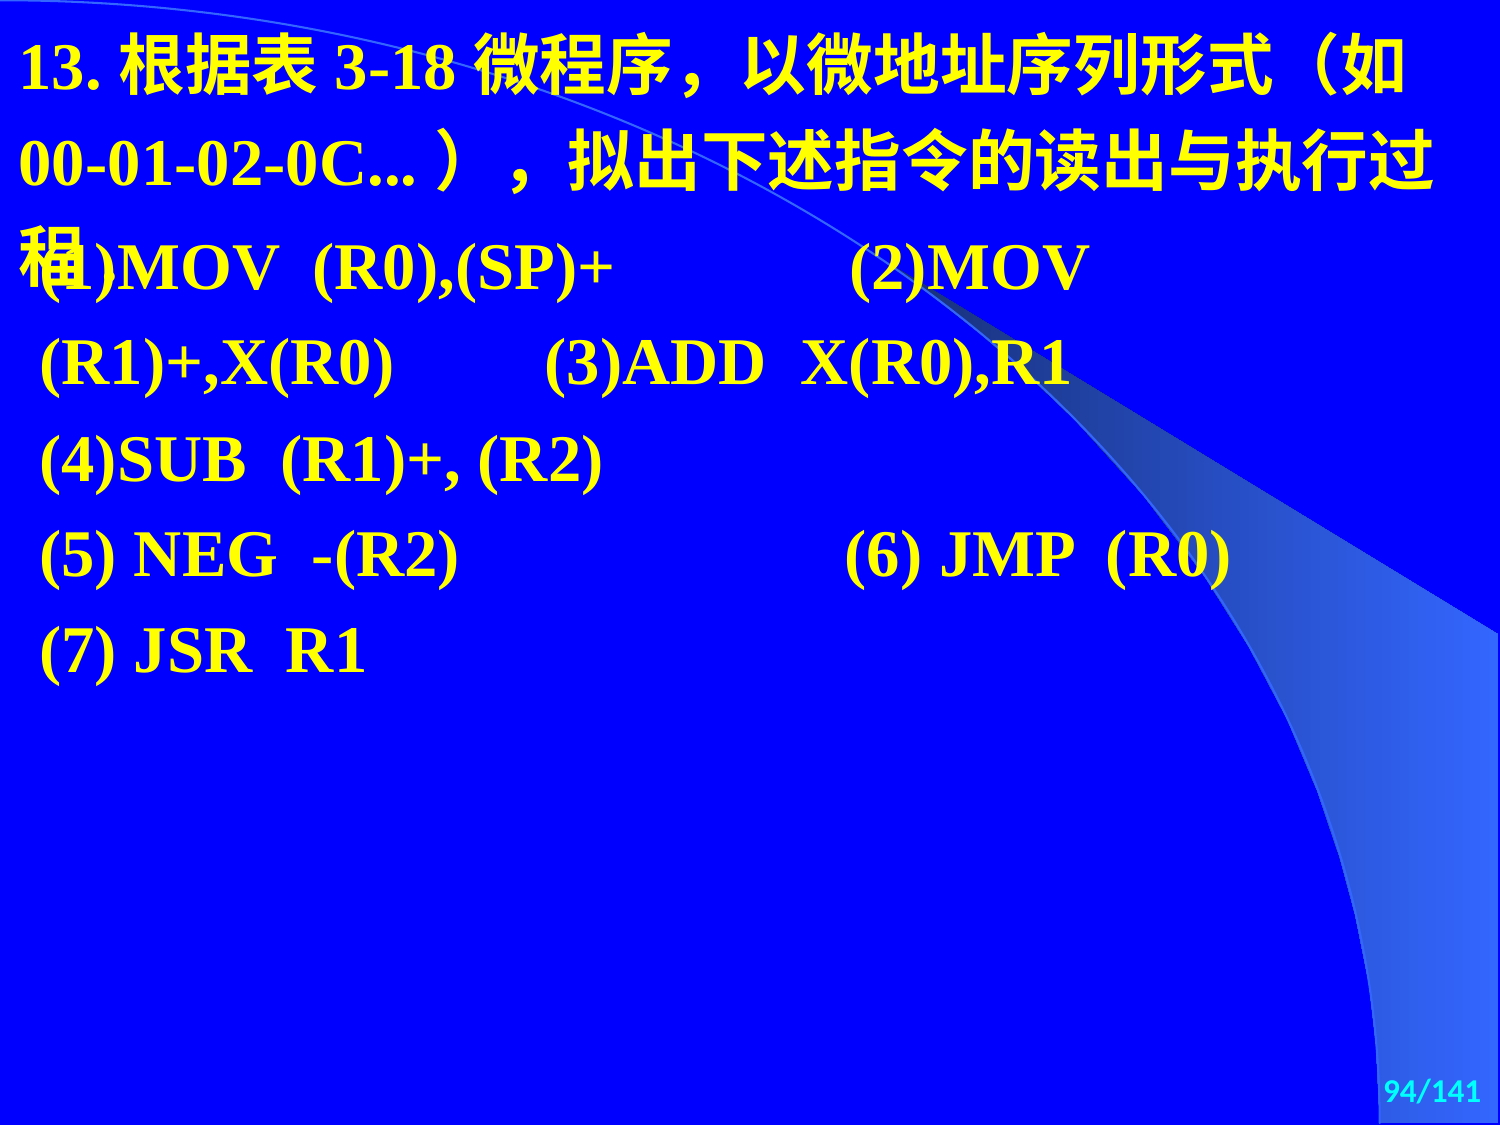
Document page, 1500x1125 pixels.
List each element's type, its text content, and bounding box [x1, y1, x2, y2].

text_box (1)MOV (R0),(SP)+ (2)MOV (R1)+,X(R0) (3)ADD X(R0),R1 (4)SUB (R1)+, (R2) (5) NEG -(R2) (6) JMP (R0) (7) JSR R1 [24, 302, 1480, 694]
slide_number 94/141 [1318, 1061, 1497, 1121]
text_box 13.根据表3-18微程序，以微地址序列形式（如00-01-02-0C...），拟出下述指令的读出与执行过程. [3, 0, 1500, 302]
